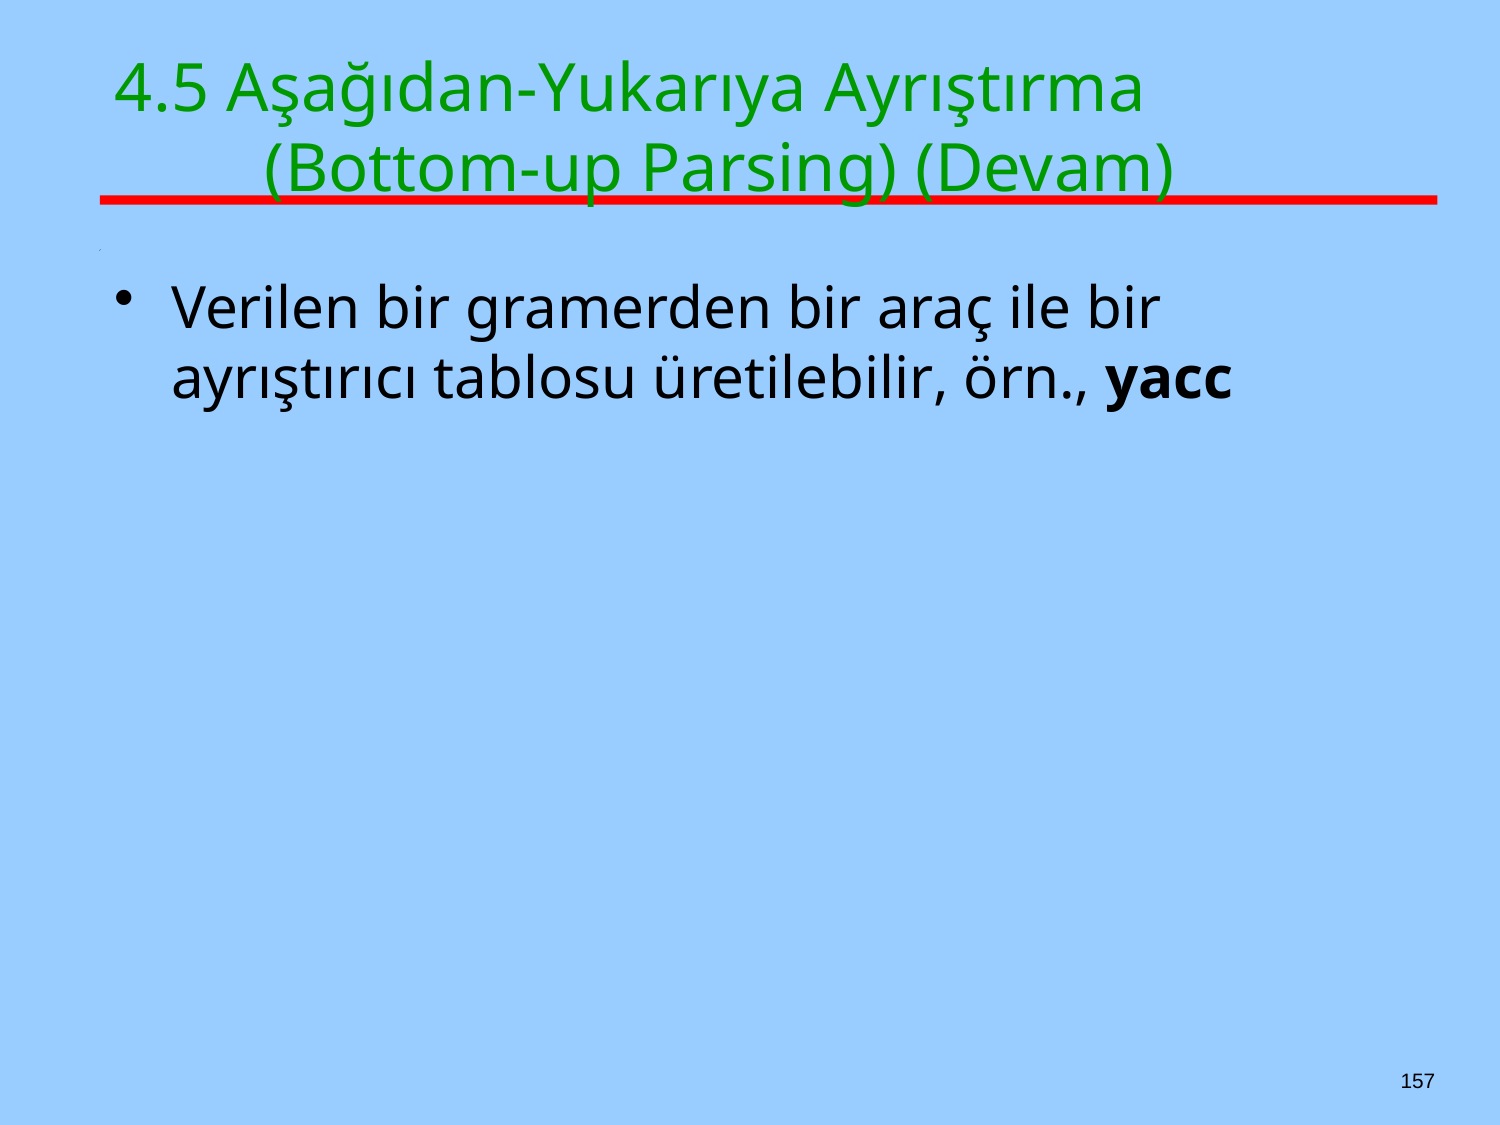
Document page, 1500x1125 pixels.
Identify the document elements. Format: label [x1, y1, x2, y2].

list [99, 262, 1438, 1013]
title [99, 37, 1438, 251]
slide_number [1137, 1024, 1451, 1101]
